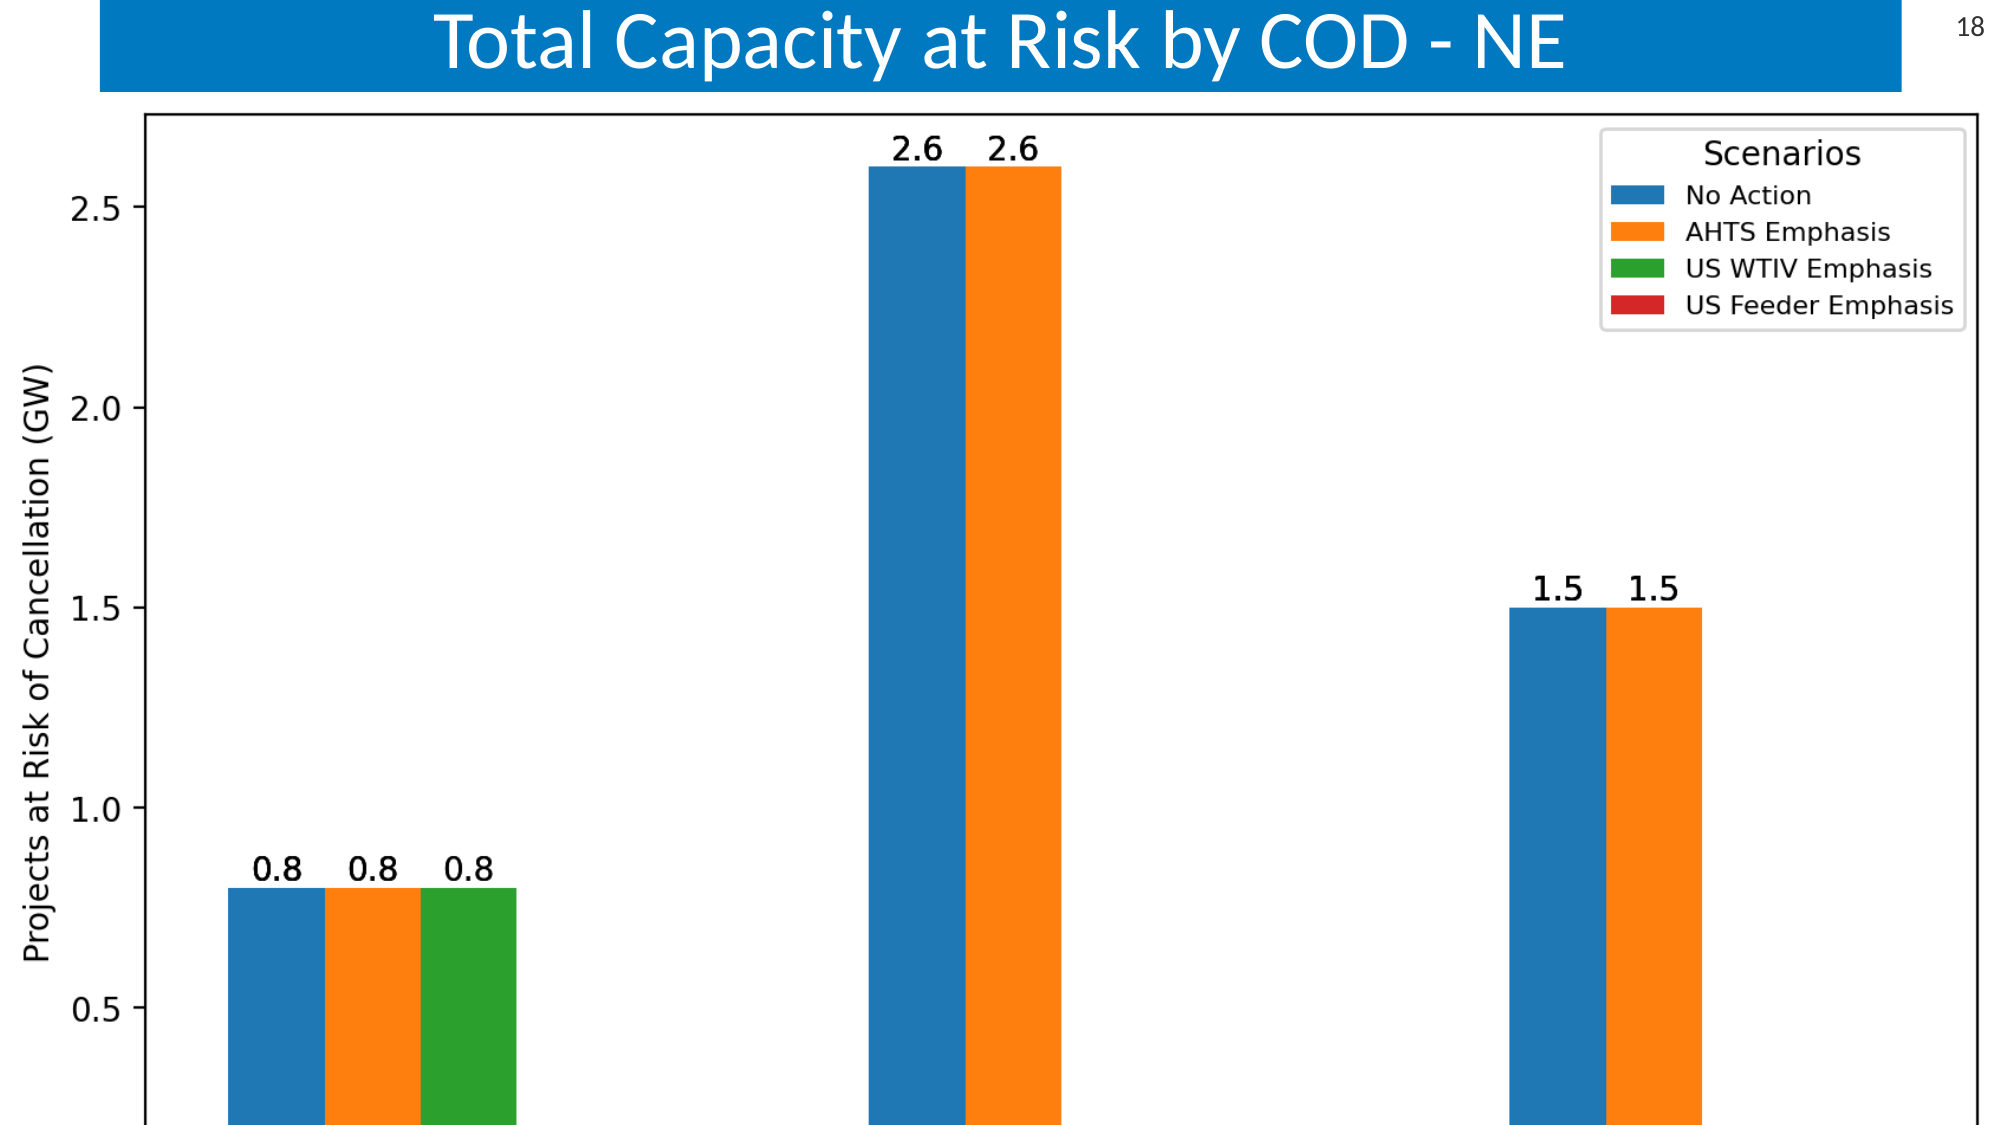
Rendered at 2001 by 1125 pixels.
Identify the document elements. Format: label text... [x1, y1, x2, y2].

picture [0, 92, 2000, 1125]
title Total Capacity at Risk by COD - NE [99, 0, 1902, 91]
